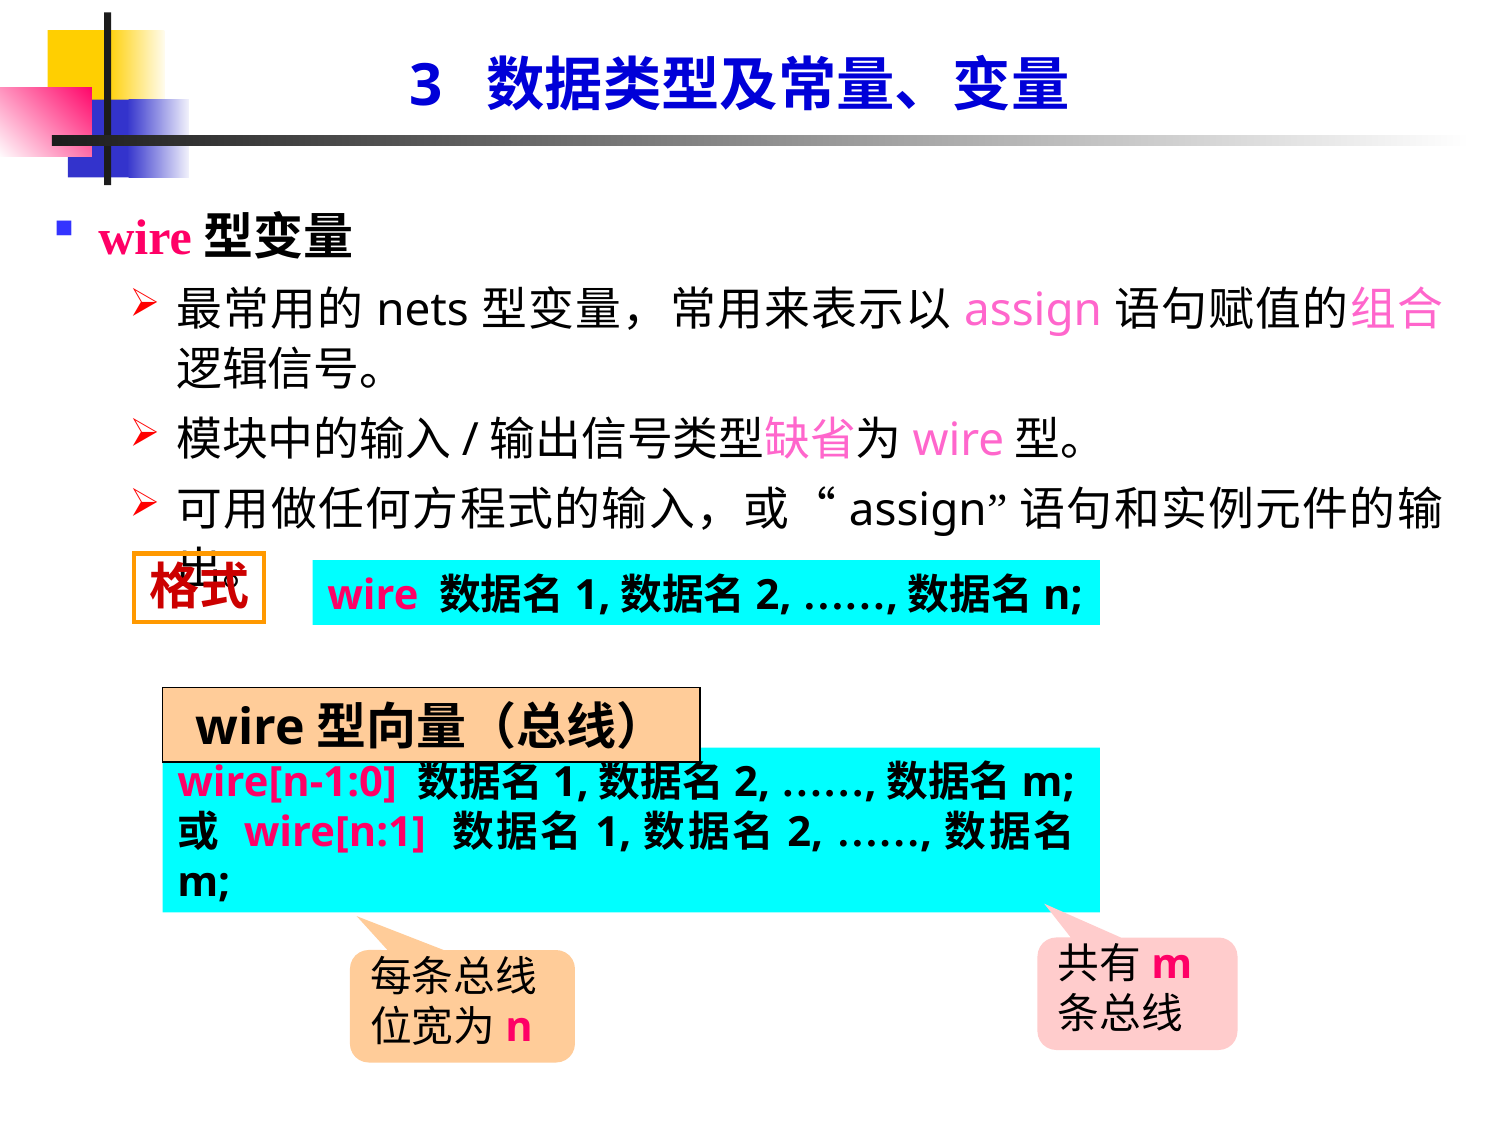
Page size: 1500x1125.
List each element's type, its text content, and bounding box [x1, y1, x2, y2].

text_box 共有m条总线 [1037, 903, 1238, 1051]
list wire型变量 最常用的nets型变量，常用来表示以assign语句赋值的组合逻辑信号。 模块中的输入/输出信号类型缺省为wire型。 可用做任何方程式的输入，或“assign”语句和实例元件的输出。 [37, 191, 1459, 523]
text_box 每条总线位宽为n [349, 916, 575, 1063]
text_box wire 数据名1,数据名2, ……,数据名n; [312, 560, 1100, 625]
title 3 数据类型及常量、变量 [101, 13, 1378, 126]
slide_number [1149, 1012, 1463, 1088]
text_box 格式 [134, 553, 265, 623]
text_box wire型向量（总线） [162, 687, 700, 763]
text_box wire[n-1:0] 数据名1,数据名2, ……,数据名m; 或 wire[n:1] 数据名1,数据名2, ……,数据名m; [162, 747, 1100, 913]
